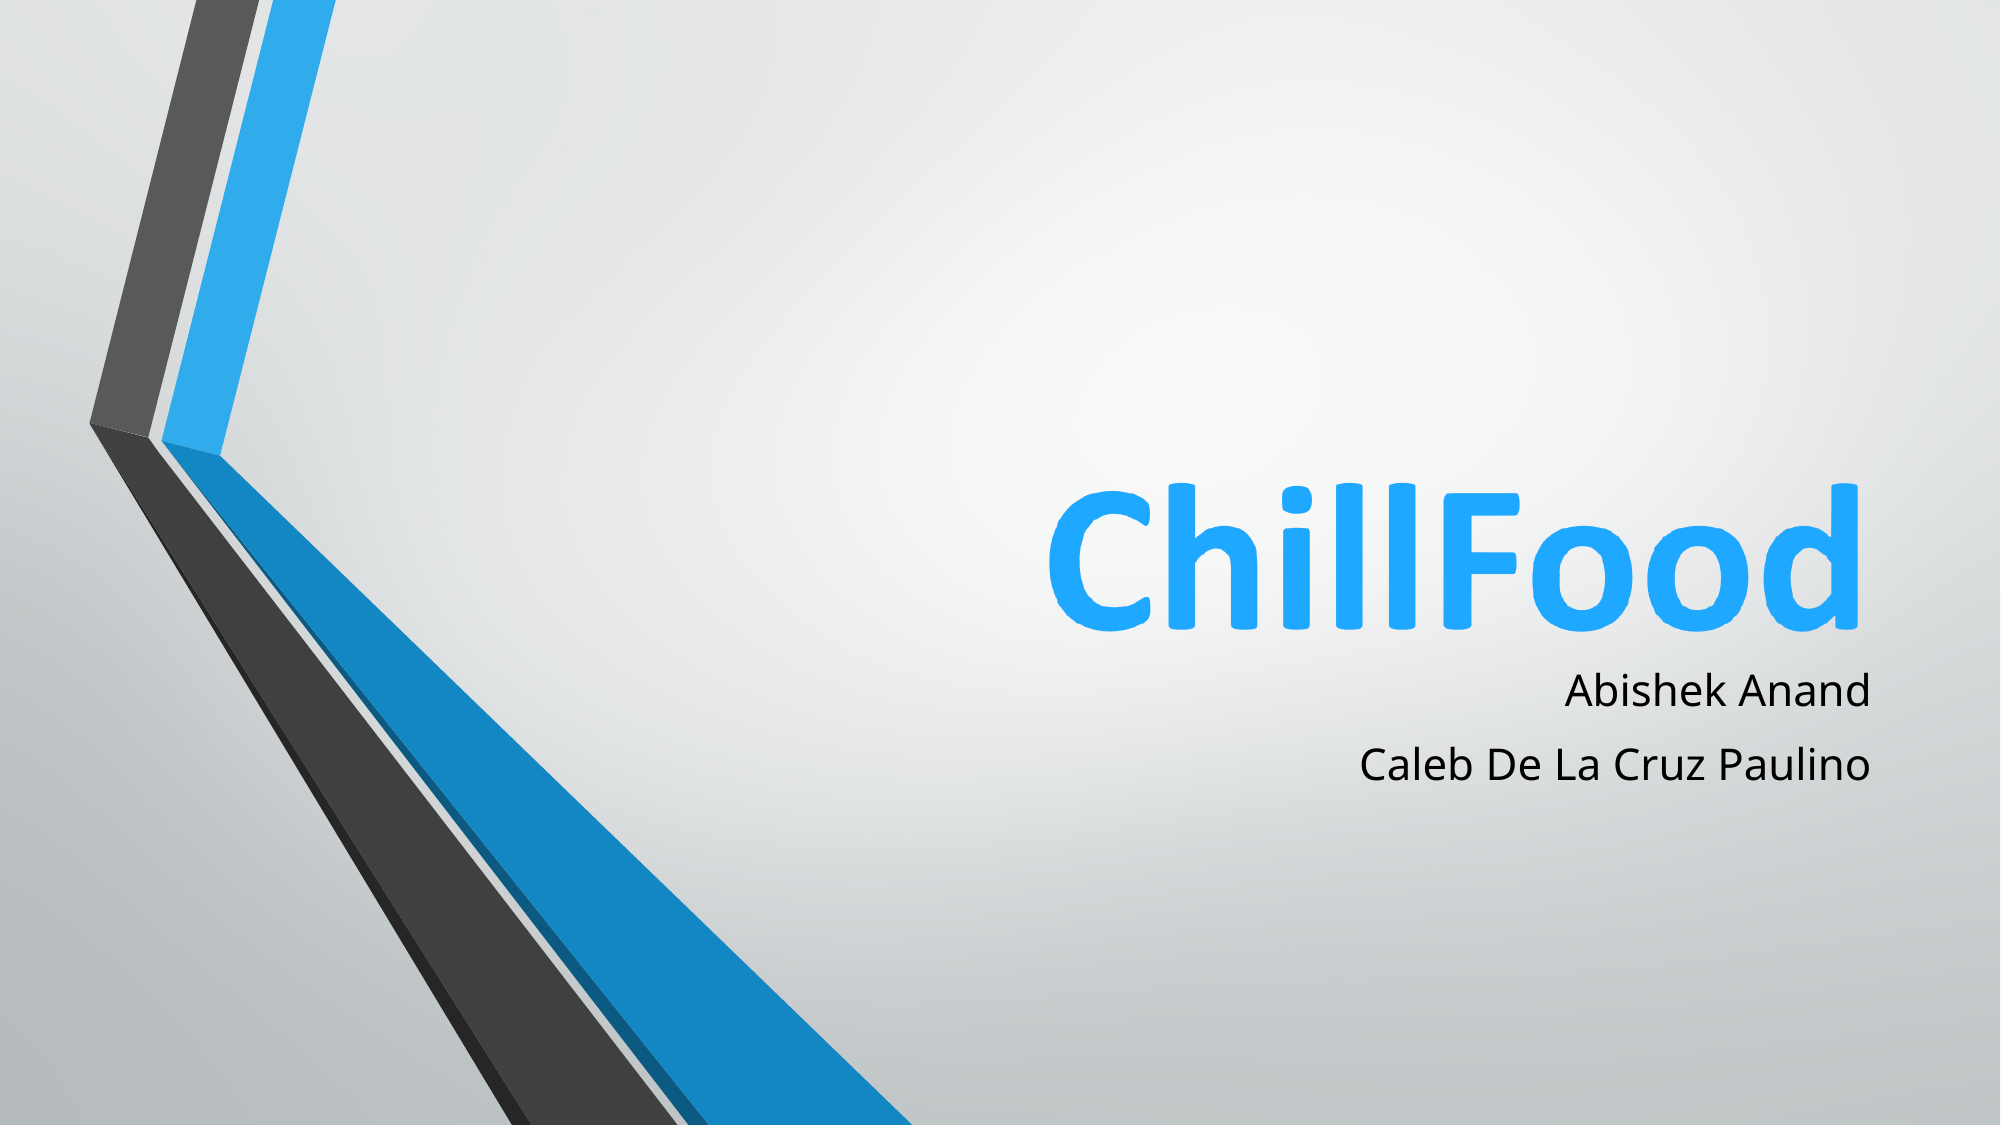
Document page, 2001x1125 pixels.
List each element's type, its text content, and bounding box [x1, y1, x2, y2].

subtitle Abishek Anand Caleb De La Cruz Paulino [740, 655, 1887, 884]
picture [911, 363, 2000, 815]
